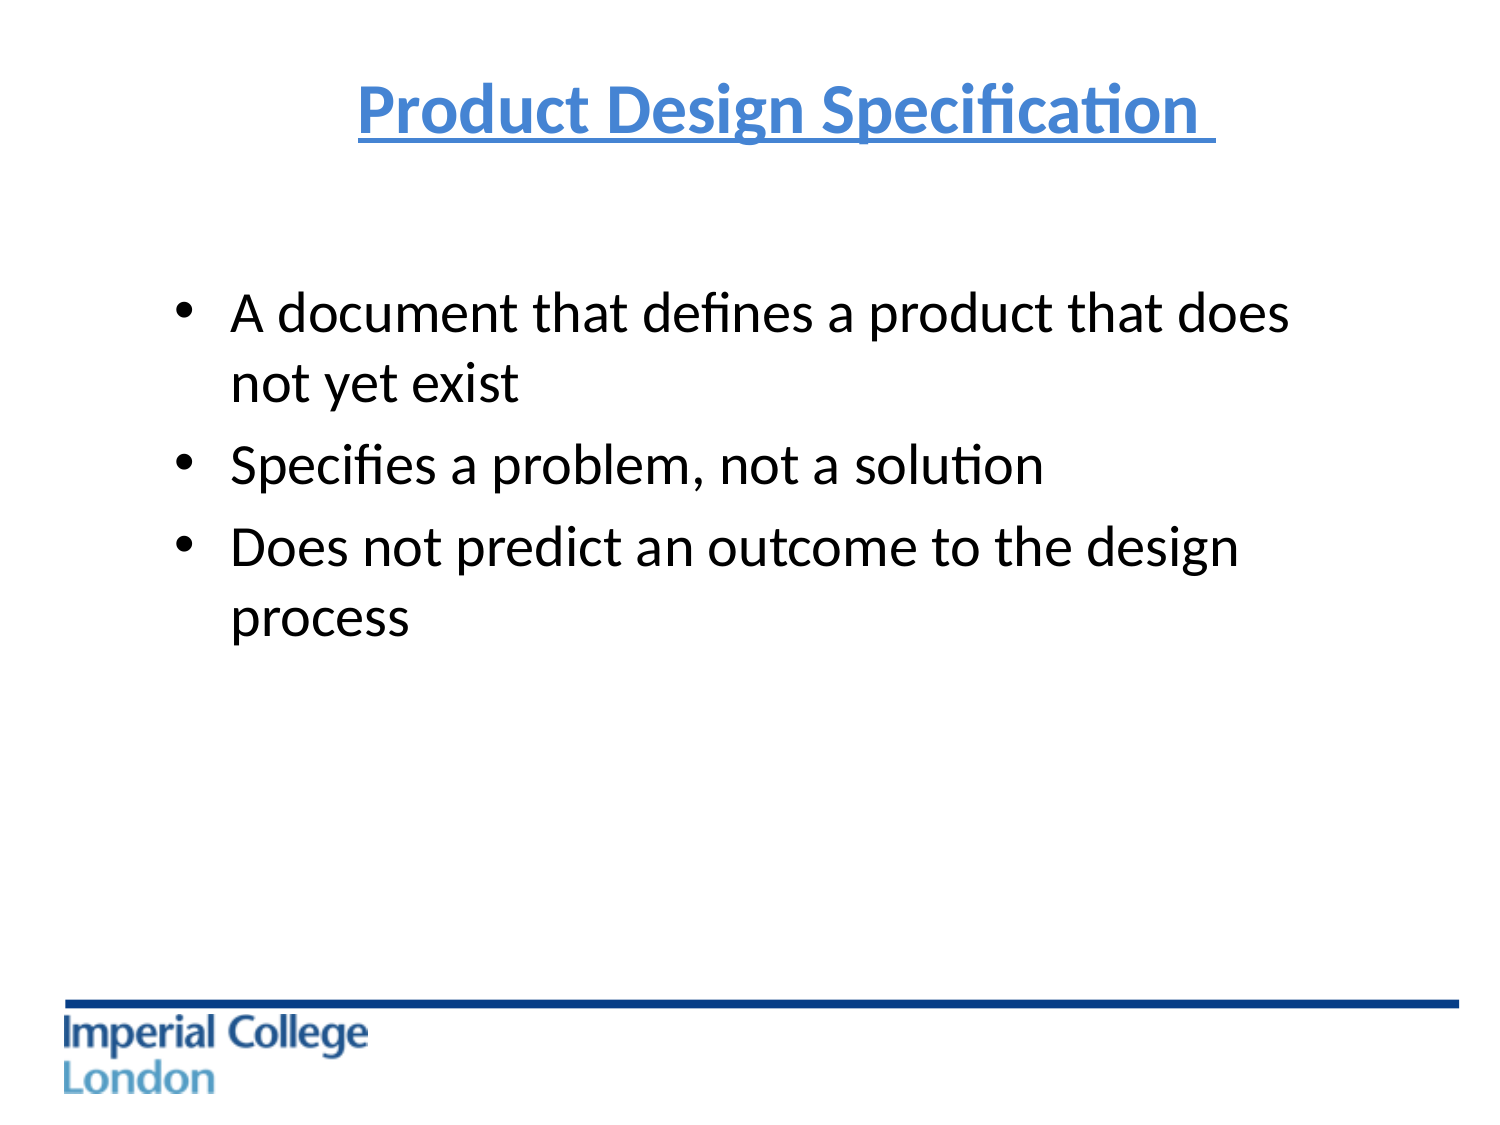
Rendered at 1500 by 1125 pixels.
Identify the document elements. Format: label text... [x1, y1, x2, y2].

text_box A document that defines a product that does not yet exist Specifies a problem, not a solution Does not predict an outcome to the design process [159, 267, 1388, 752]
title Product Design Specification [112, 54, 1463, 243]
picture [64, 1014, 368, 1094]
